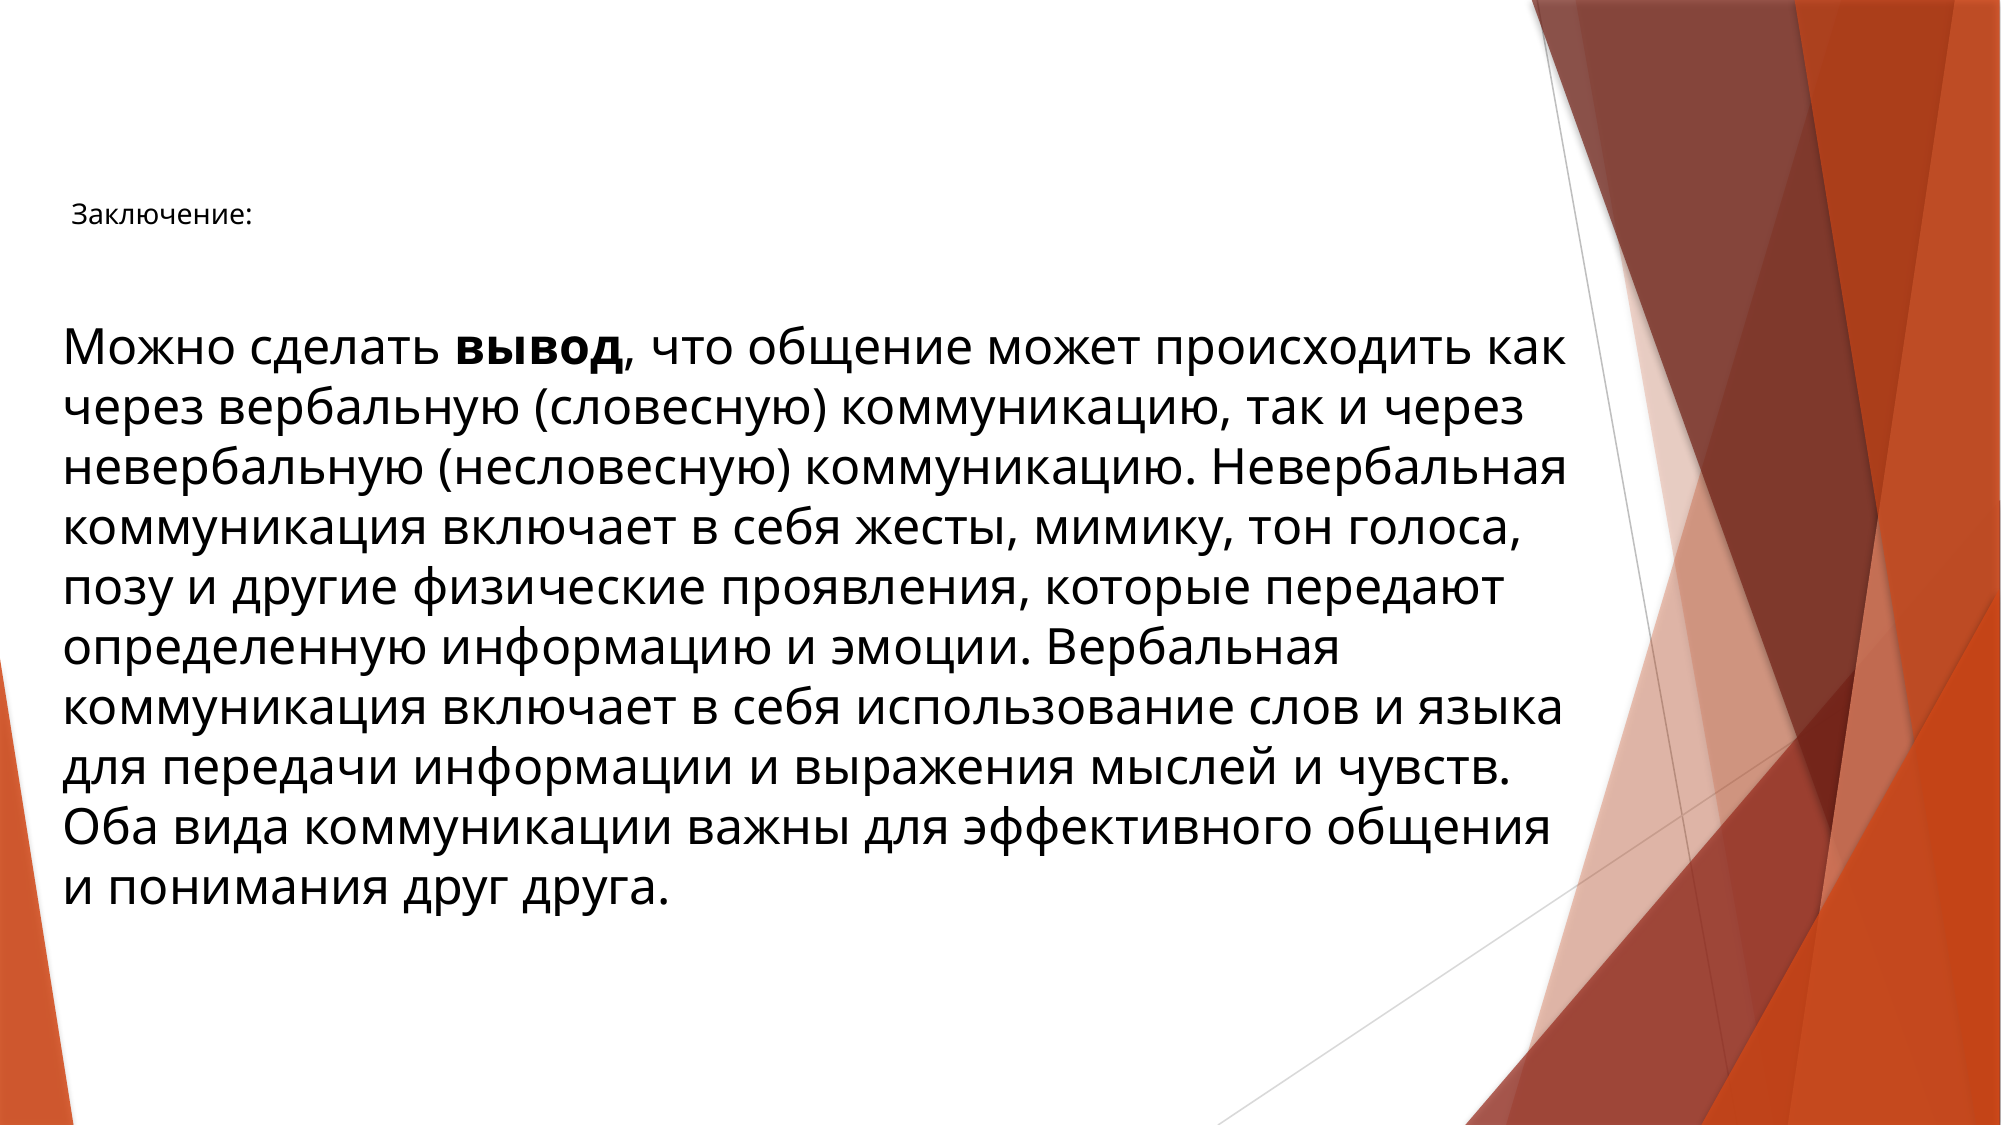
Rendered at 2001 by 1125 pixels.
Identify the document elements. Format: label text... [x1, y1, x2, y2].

list Можно сделать вывод, что общение может происходить как через вербальную (словесную) коммуникацию, так и через невербальную (несловесную) коммуникацию. Невербальная коммуникация включает в себя жесты, мимику, тон голоса, позу и другие физические проявления, которые передают определенную информацию и эмоции. Вербальная коммуникация включает в себя использование слов и языка для передачи информации и выражения мыслей и чувств. Оба вида коммуникации важны для эффективного общения и понимания друг друга. [47, 307, 1609, 880]
title Заключение: [56, 127, 485, 269]
